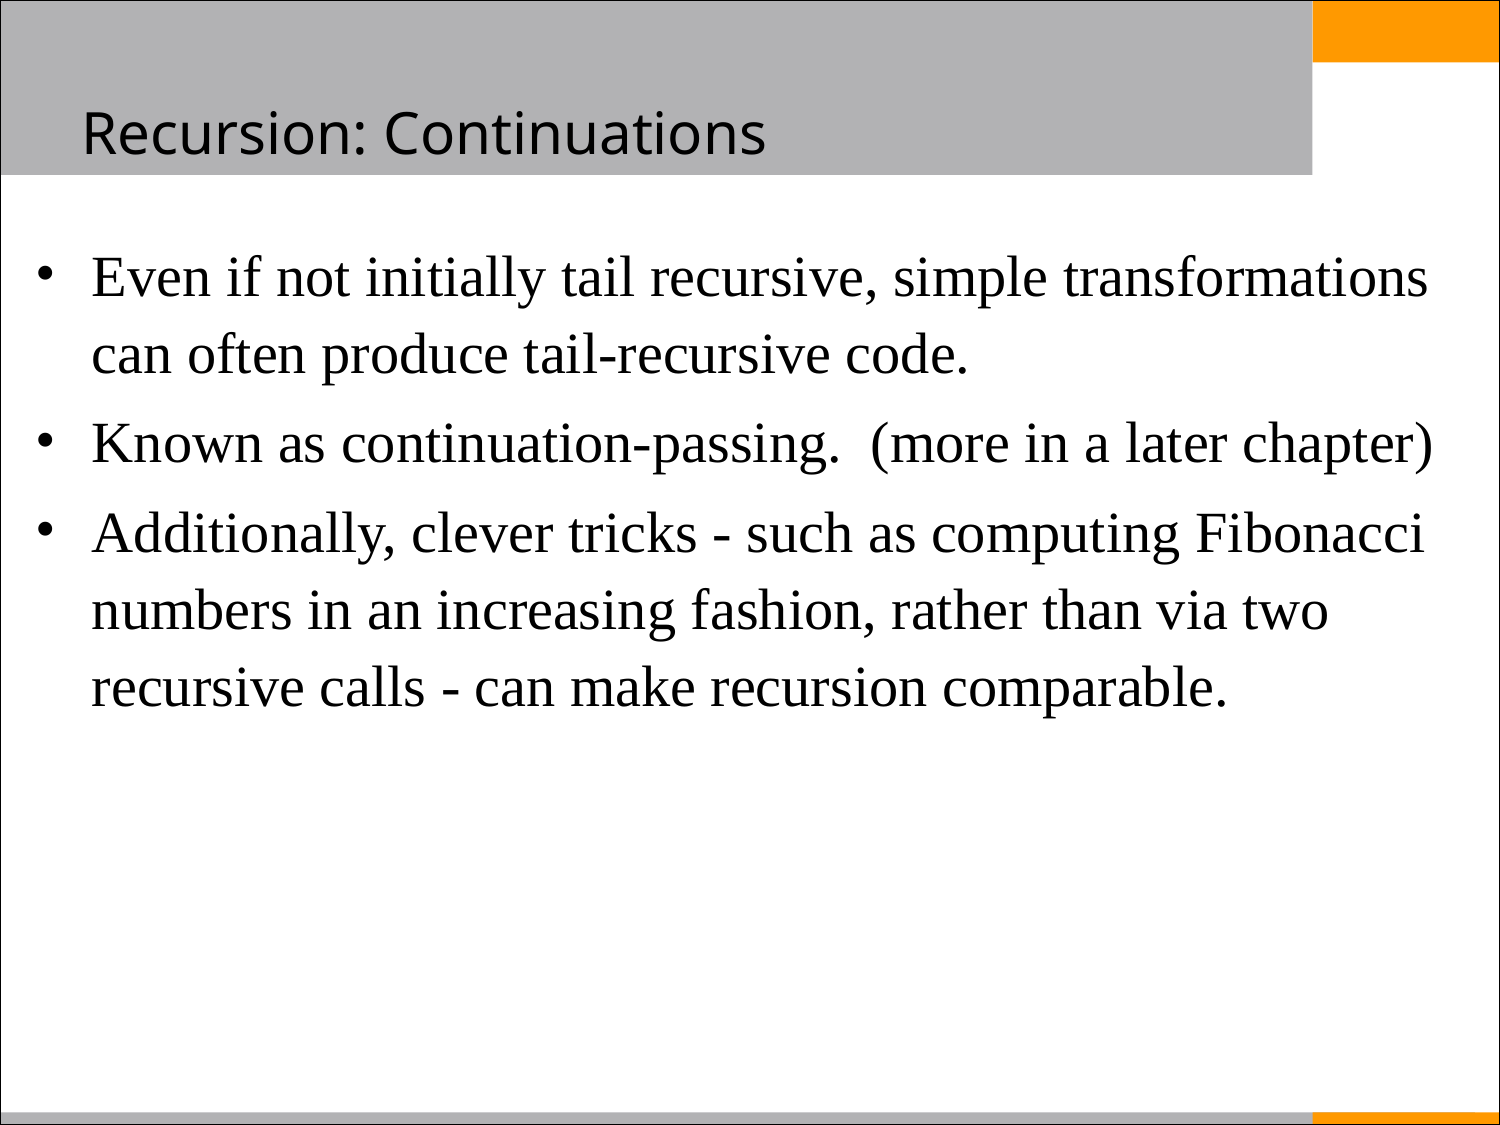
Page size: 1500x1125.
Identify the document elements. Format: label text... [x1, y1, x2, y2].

text_box [0, 0, 1500, 1125]
list Even if not initially tail recursive, simple transformations can often produce tail-recursive code. Known as continuation-passing. (more in a later chapter) Additionally, clever tricks - such as computing Fibonacci numbers in an increasing fashion, rather than via two recursive calls - can make recursion comparable. [20, 222, 1473, 1073]
title Recursion: Continuations [66, 0, 1463, 222]
